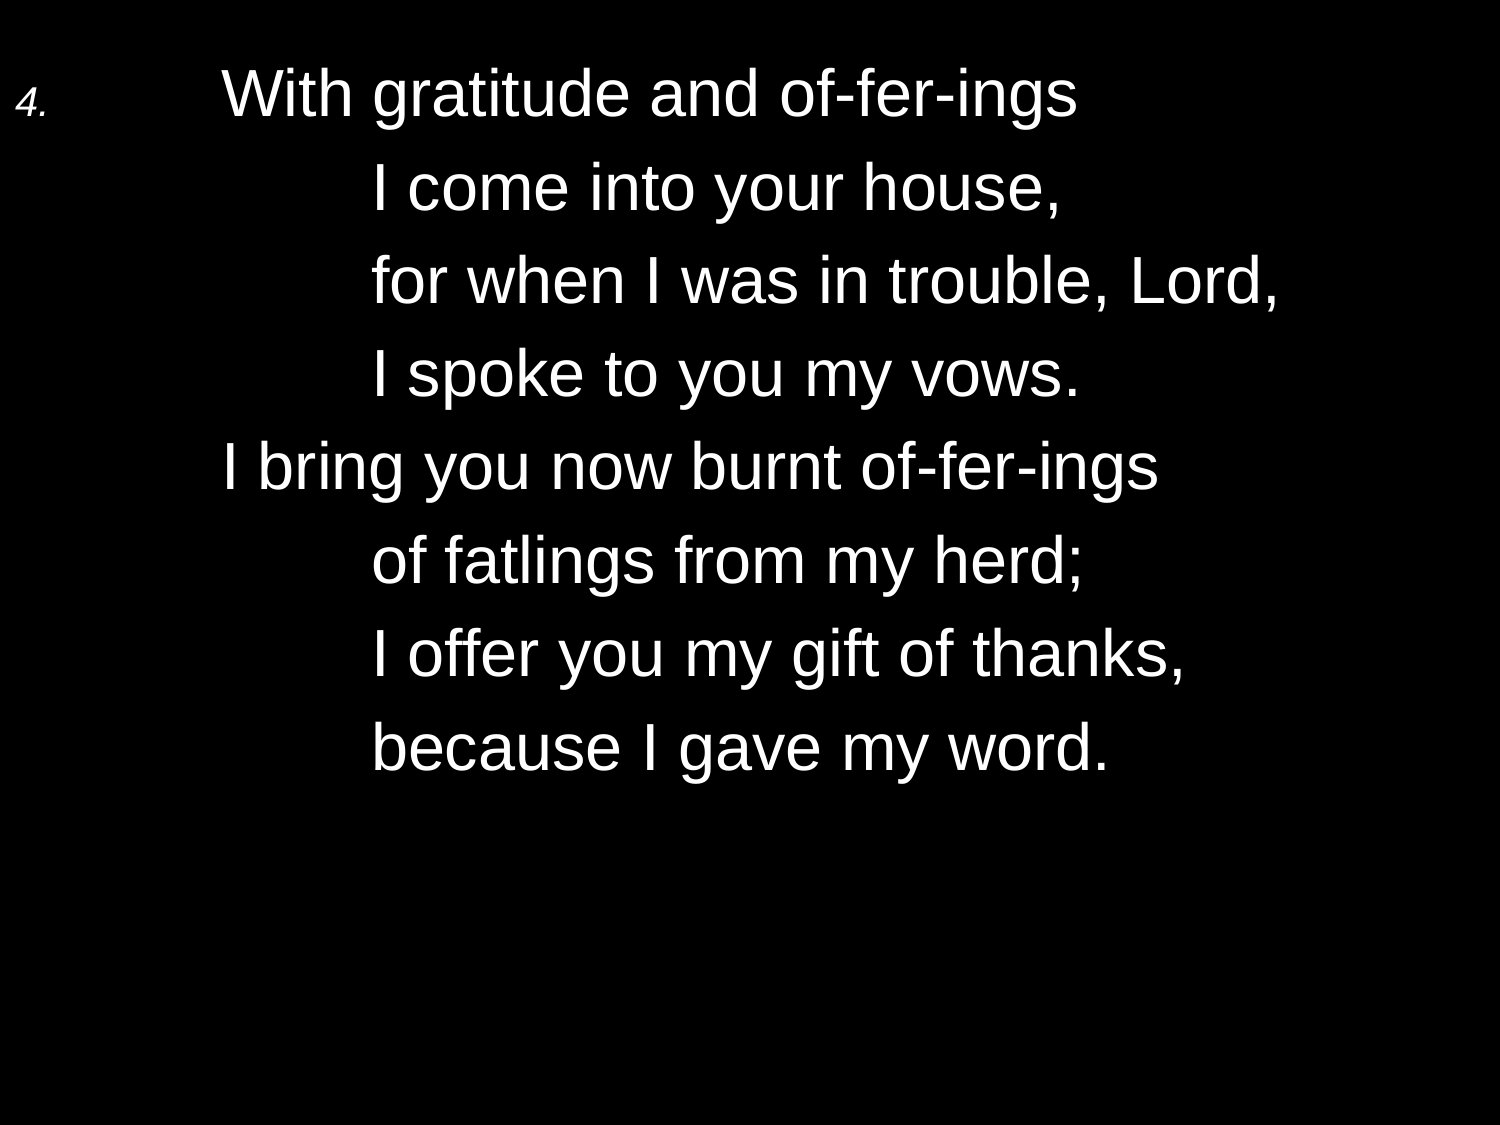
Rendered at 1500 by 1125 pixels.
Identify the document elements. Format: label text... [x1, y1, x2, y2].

list 4. With gratitude and of-fer-ings I come into your house, for when I was in trouble, Lord, I spoke to you my vows. I bring you now burnt of-fer-ings of fatlings from my herd; I offer you my gift of thanks, because I gave my word. [0, 42, 1500, 1047]
